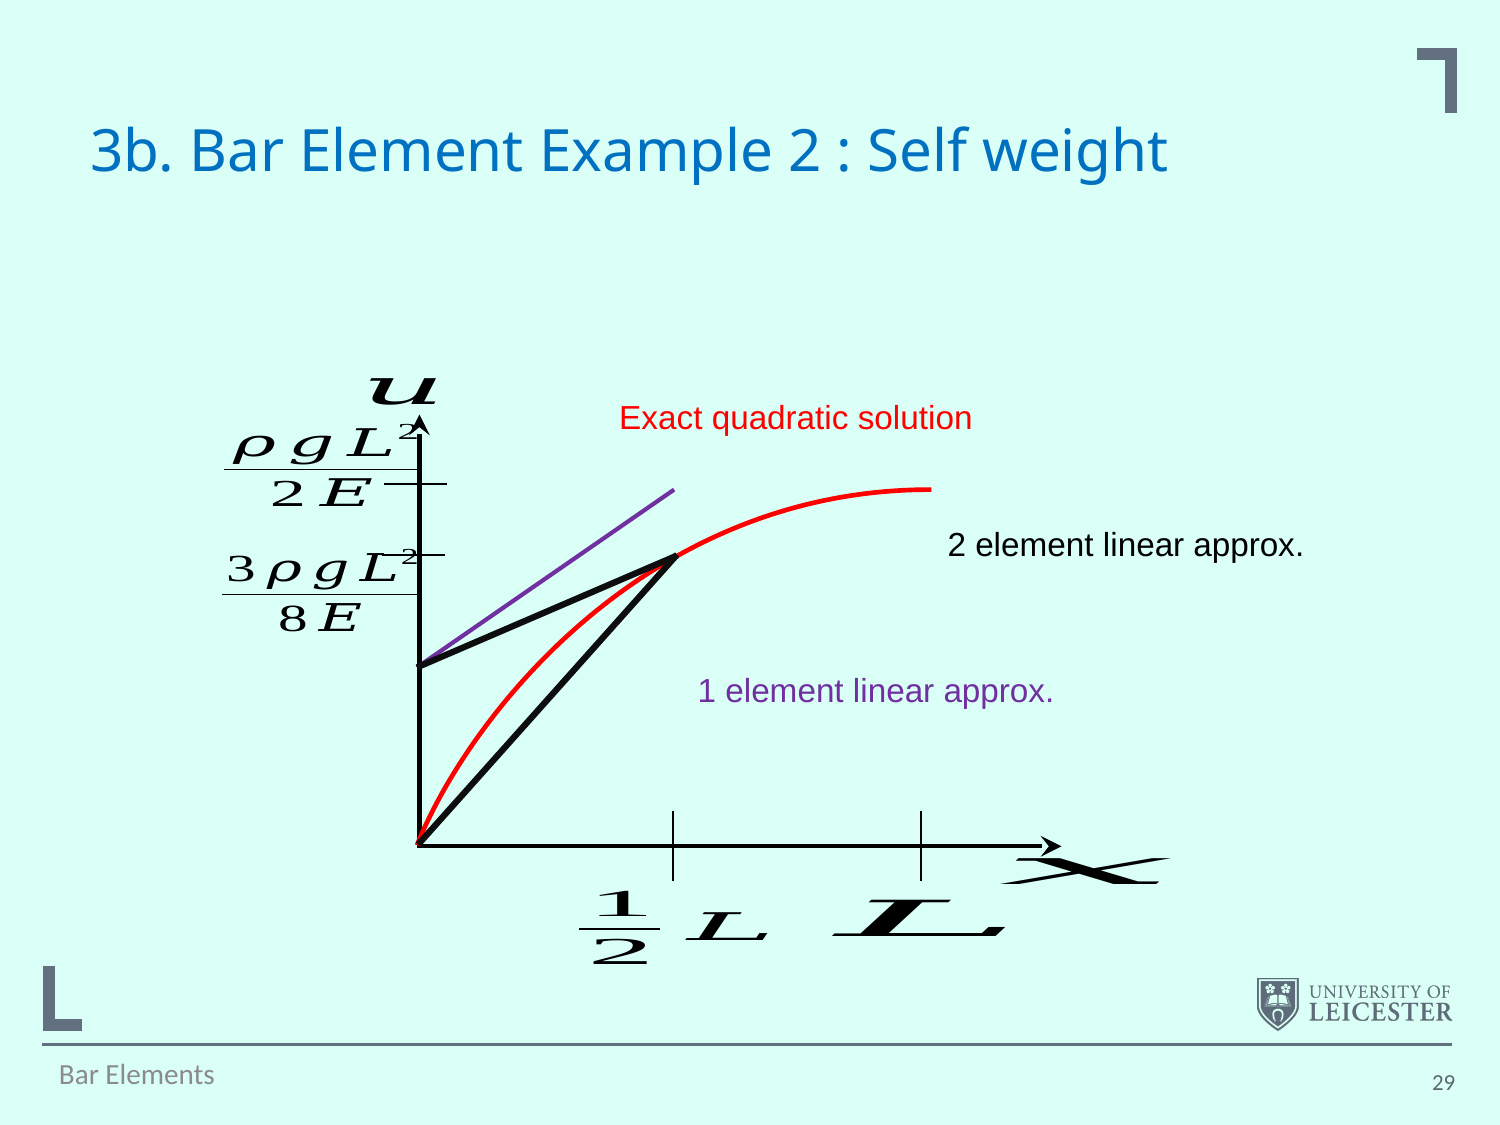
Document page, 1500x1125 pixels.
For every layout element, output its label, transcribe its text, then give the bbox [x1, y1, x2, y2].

text_box 2 element linear approx. [932, 515, 1500, 571]
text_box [677, 489, 932, 556]
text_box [418, 554, 678, 845]
slide_number 29 [1411, 1051, 1471, 1112]
footer Bar Elements [43, 1042, 1258, 1103]
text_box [674, 556, 932, 846]
text_box 1 element linear approx. [932, 661, 1250, 716]
title 3b. Bar Element Example 2 : Self weight [75, 90, 1425, 216]
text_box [416, 489, 677, 554]
text_box Exact quadratic solution [604, 388, 1138, 444]
